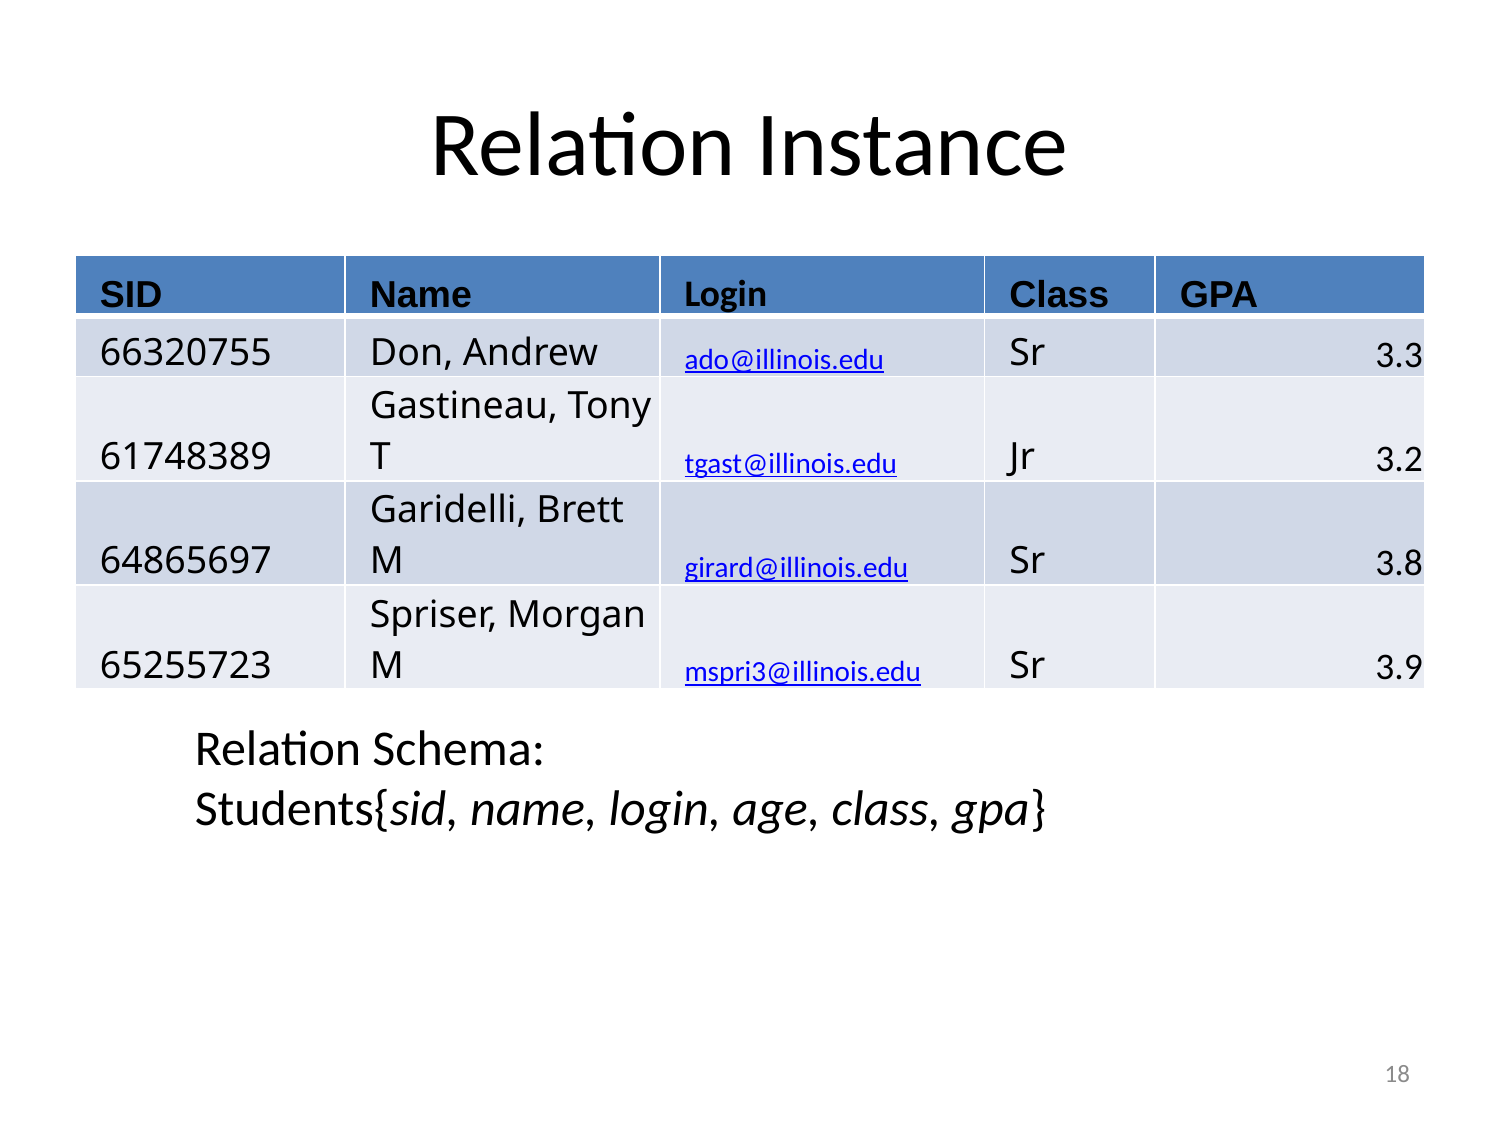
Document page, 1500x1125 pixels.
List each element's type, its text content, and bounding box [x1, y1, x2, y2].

table_cell Sr [985, 586, 1154, 688]
table_cell 3.8 [1156, 482, 1424, 584]
table_cell Gastineau, Tony T [346, 377, 659, 480]
table_cell 3.3 [1156, 319, 1424, 376]
table_cell Sr [985, 319, 1154, 376]
table_cell Spriser, Morgan M [346, 586, 659, 688]
table_cell 61748389 [76, 377, 344, 480]
table_cell 65255723 [76, 586, 344, 688]
table_header SID [76, 256, 344, 313]
table_cell ado@illinois.edu [661, 319, 984, 376]
table_cell 3.2 [1156, 377, 1424, 480]
table_header Name [346, 256, 659, 313]
table_header Class [985, 256, 1154, 313]
table_cell girard@illinois.edu [661, 482, 984, 584]
table_header Login [661, 256, 984, 313]
text_box Relation Schema: Students{sid, name, login, age, class, gpa} [105, 707, 1263, 843]
table_cell 64865697 [76, 482, 344, 584]
table_header GPA [1156, 256, 1424, 313]
table_cell tgast@illinois.edu [661, 377, 984, 480]
table_cell 3.9 [1156, 586, 1424, 688]
title Relation Instance [75, 45, 1425, 233]
table_cell Garidelli, Brett M [346, 482, 659, 584]
table_cell Don, Andrew [346, 319, 659, 376]
table_cell 66320755 [76, 319, 344, 376]
table_cell Sr [985, 482, 1154, 584]
slide_number 18 [1074, 1042, 1425, 1103]
table_cell mspri3@illinois.edu [661, 586, 984, 688]
table_cell Jr [985, 377, 1154, 480]
